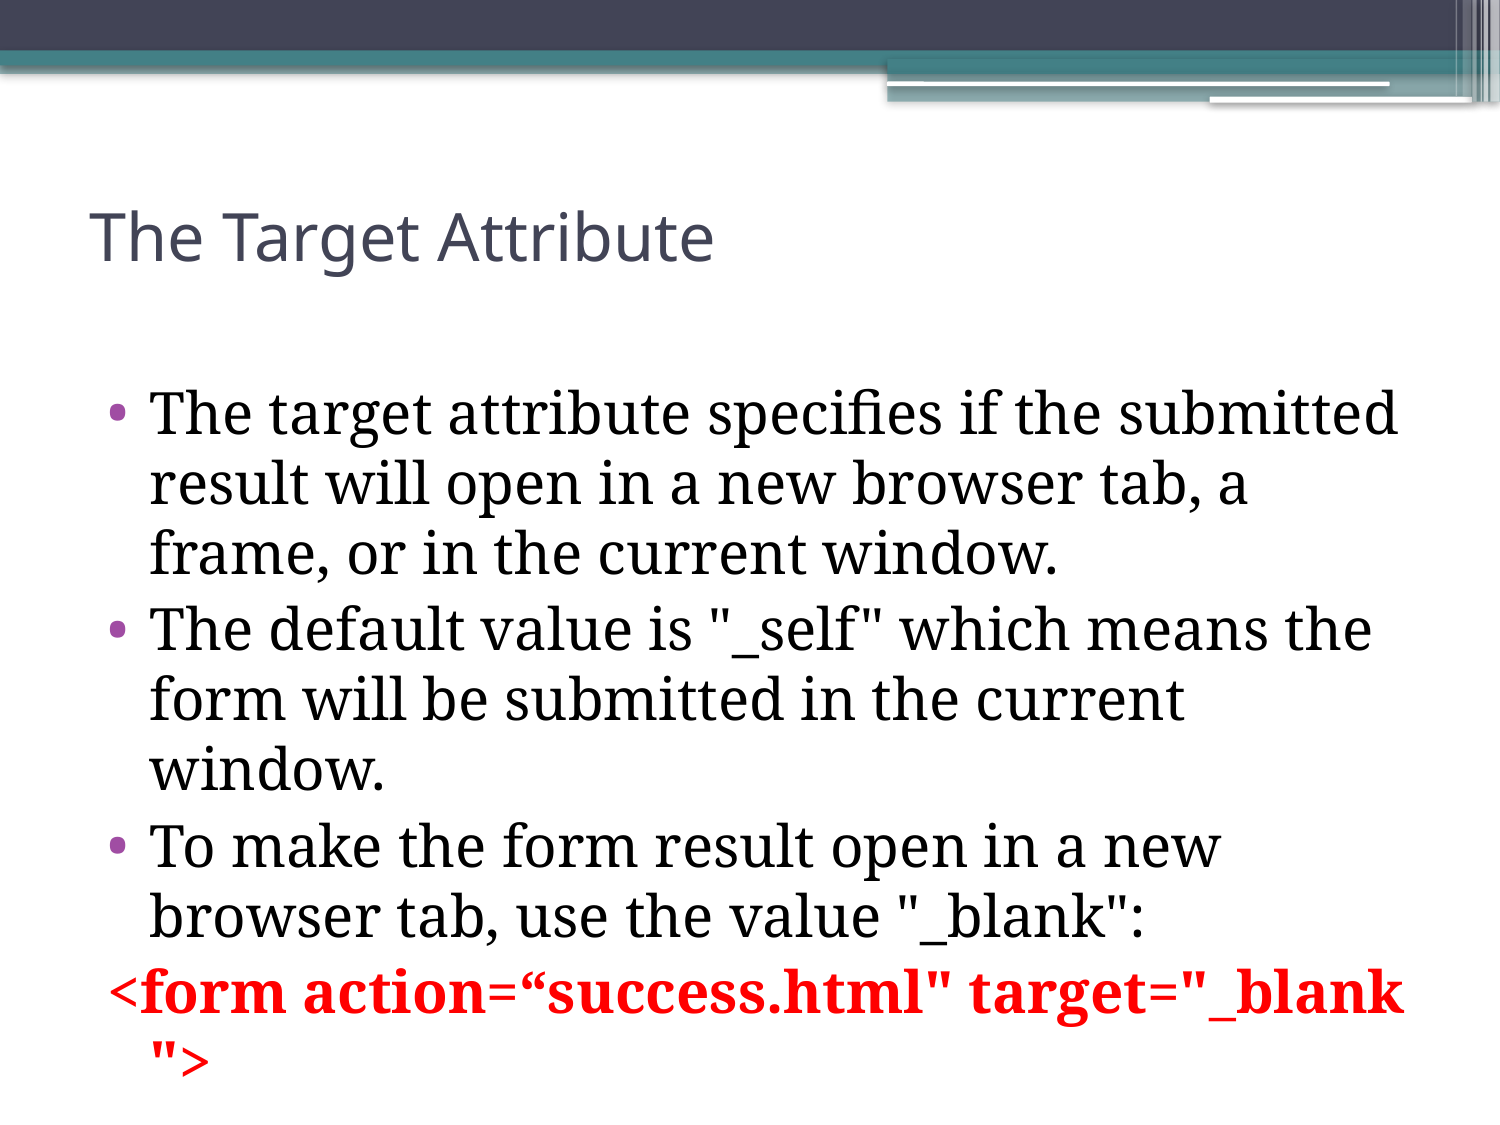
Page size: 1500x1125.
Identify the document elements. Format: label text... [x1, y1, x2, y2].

list The target attribute specifies if the submitted result will open in a new browser tab, a frame, or in the current window. The default value is "_self" which means the form will be submitted in the current window. To make the form result open in a new browser tab, use the value "_blank": <form action=“success.html" target="_blank"> [75, 368, 1425, 1079]
title The Target Attribute [75, 187, 1425, 363]
